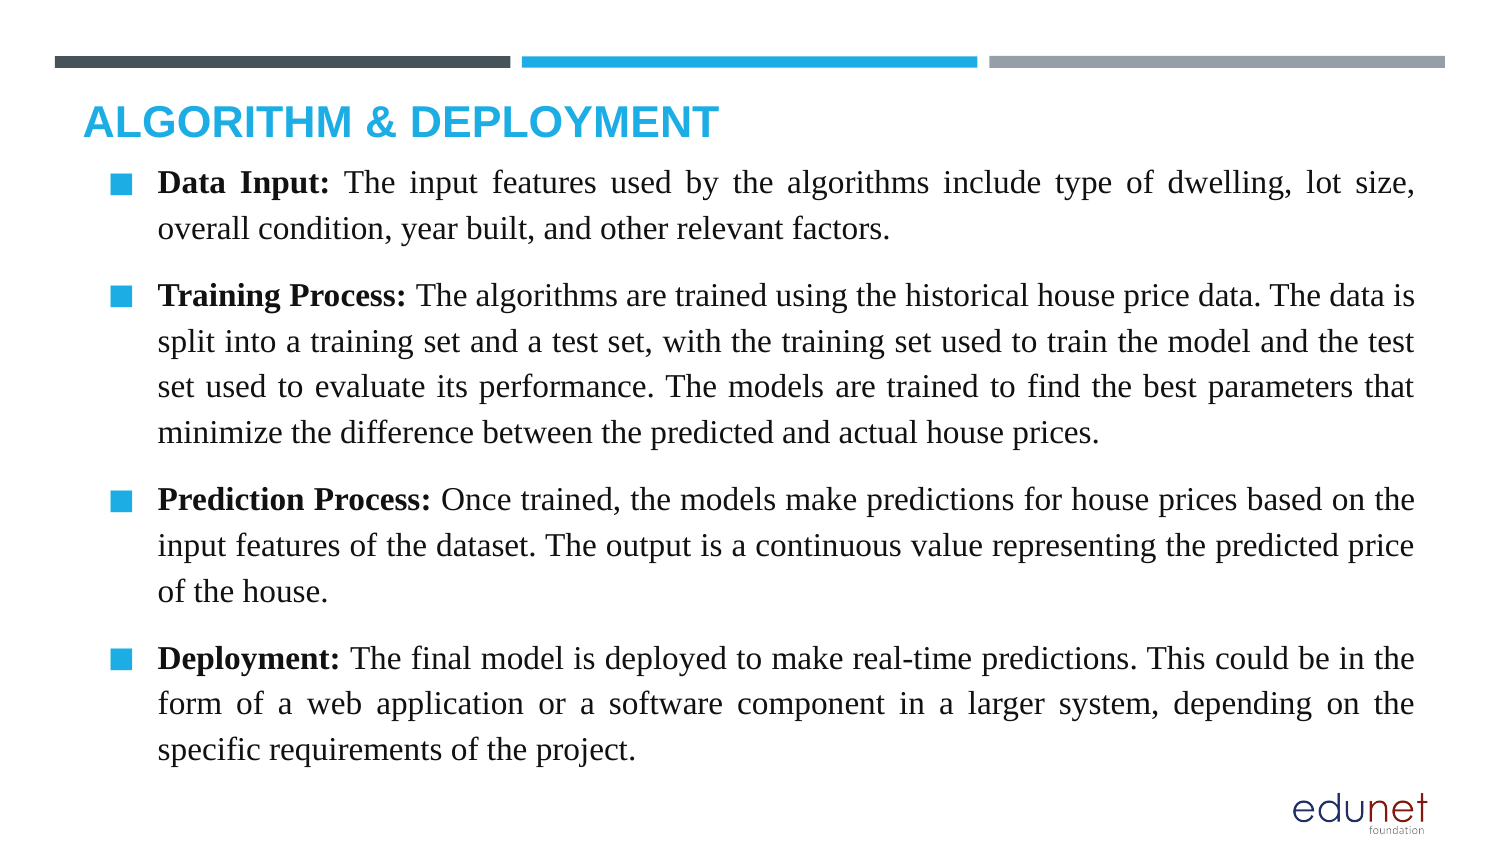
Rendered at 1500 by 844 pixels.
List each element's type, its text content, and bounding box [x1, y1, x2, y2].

title ALGORITHM & DEPLOYMENT [71, 86, 1429, 152]
picture [1290, 791, 1429, 837]
list Data Input: The input features used by the algorithms include type of dwelling, lot size, overall condition, year built, and other relevant factors. Training Process: The algorithms are trained using the historical house price data. The data is split into a training set and a test set, with the training set used to train the model and the test set used to evaluate its performance. The models are trained to find the best parameters that minimize the difference between the predicted and actual house prices. Prediction Process: Once trained, the models make predictions for house prices based on the input features of the dataset. The output is a continuous value representing the predicted price of the house. Deployment: The final model is deployed to make real-time predictions. This could be in the form of a web application or a software component in a larger system, depending on the specific requirements of the project. [71, 160, 1429, 762]
